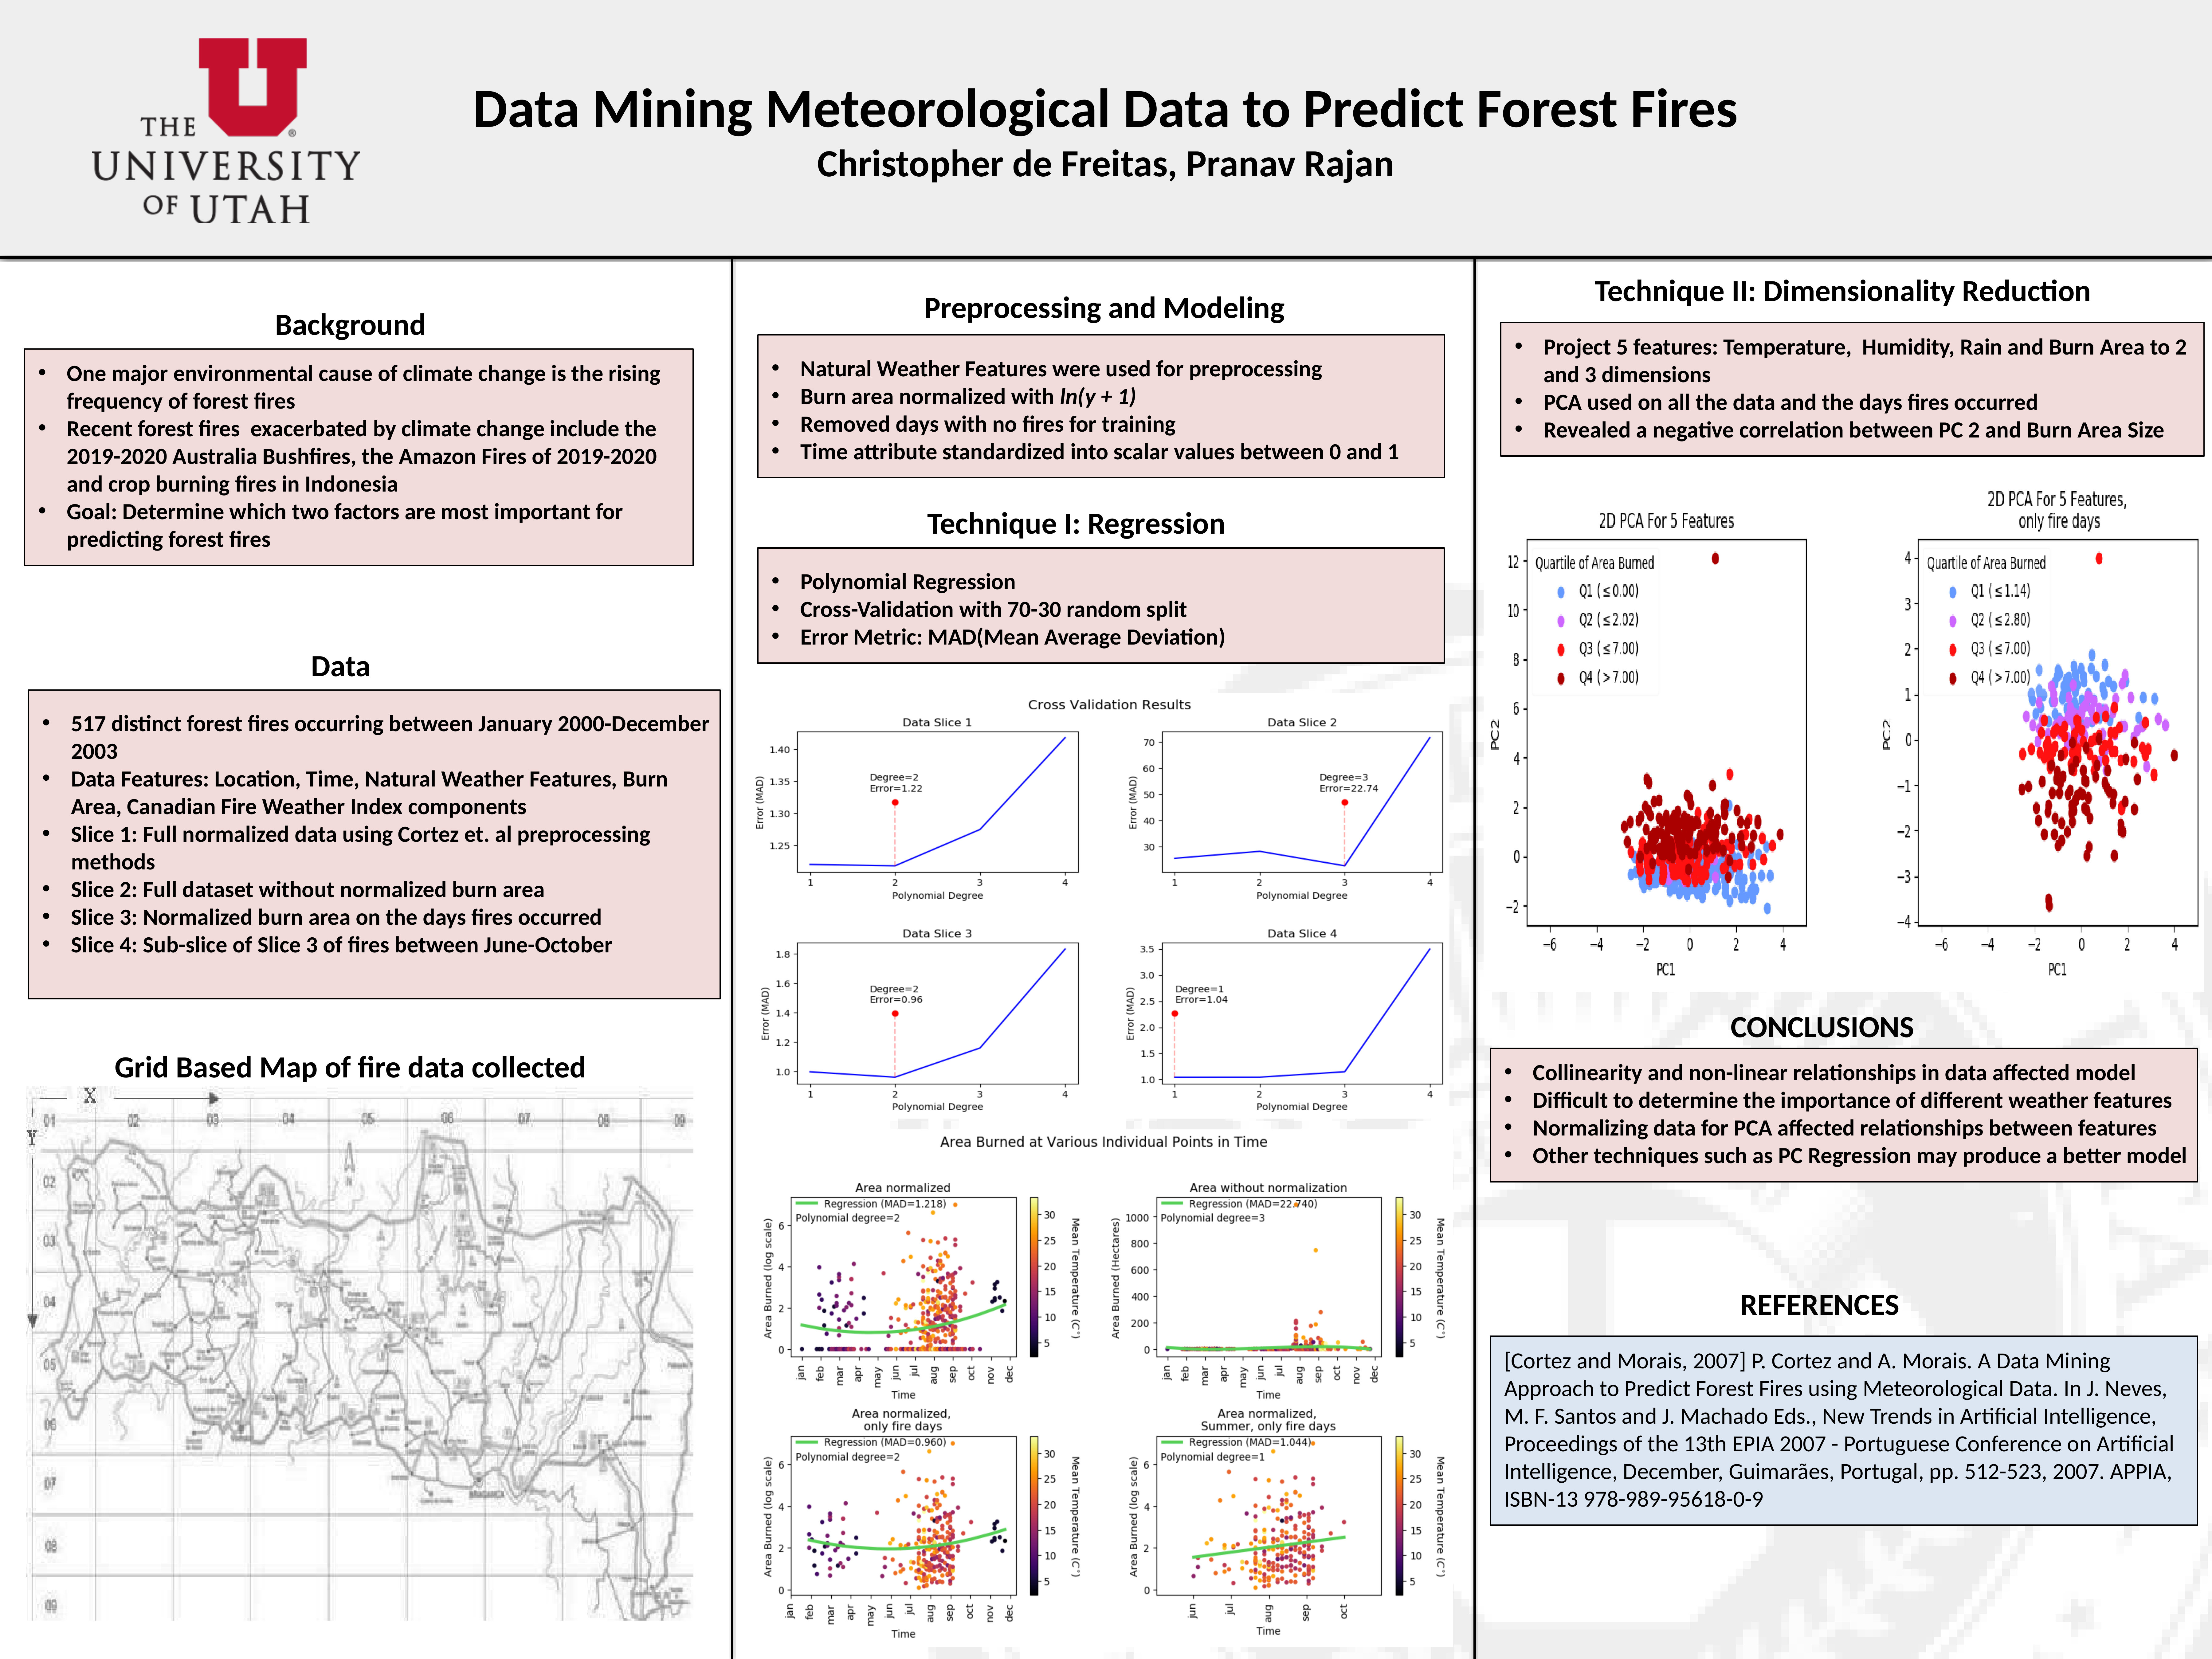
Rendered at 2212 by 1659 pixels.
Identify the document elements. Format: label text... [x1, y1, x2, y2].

text_box Background [37, 302, 665, 343]
picture [92, 38, 360, 223]
text_box [0, 0, 2212, 255]
text_box Data Mining Meteorological Data to Predict Forest Fires Christopher de Freitas, Pranav Rajan [435, 69, 1777, 186]
text_box Project 5 features: Temperature, Humidity, Rain and Burn Area to 2 and 3 dimensions PCA used on all the data and the days fires occurred Revealed a negative correlation between PC 2 and Burn Area Size [1501, 322, 2204, 456]
picture [1475, 479, 2212, 1659]
picture [25, 1086, 693, 1621]
text_box Polynomial Regression Cross-Validation with 70-30 random split Error Metric: MAD(Mean Average Deviation) [758, 548, 1445, 663]
text_box Data [27, 643, 655, 685]
text_box Grid Based Map of fire data collected [37, 1044, 665, 1085]
text_box Preprocessing and Modeling [791, 285, 1418, 327]
picture [748, 582, 1474, 1659]
text_box One major environmental cause of climate change is the rising frequency of forest fires Recent forest fires exacerbated by climate change include the 2019-2020 Australia Bushfires, the Amazon Fires of 2019-2020 and crop burning fires in Indonesia Goal: Determine which two factors are most important for predicting forest fires [24, 349, 693, 566]
text_box 517 distinct forest fires occurring between January 2000-December 2003 Data Features: Location, Time, Natural Weather Features, Burn Area, Canadian Fire Weather Index components Slice 1: Full normalized data using Cortez et. al preprocessing methods Slice 2: Full dataset without normalized burn area Slice 3: Normalized burn area on the days fires occurred Slice 4: Sub-slice of Slice 3 of fires between June-October [28, 690, 720, 999]
text_box Natural Weather Features were used for preprocessing Burn area normalized with ln(y + 1) Removed days with no fires for training Time attribute standardized into scalar values between 0 and 1 [758, 335, 1445, 478]
text_box Technique II: Dimensionality Reduction [1530, 268, 2157, 310]
text_box Technique I: Regression [763, 500, 1390, 542]
